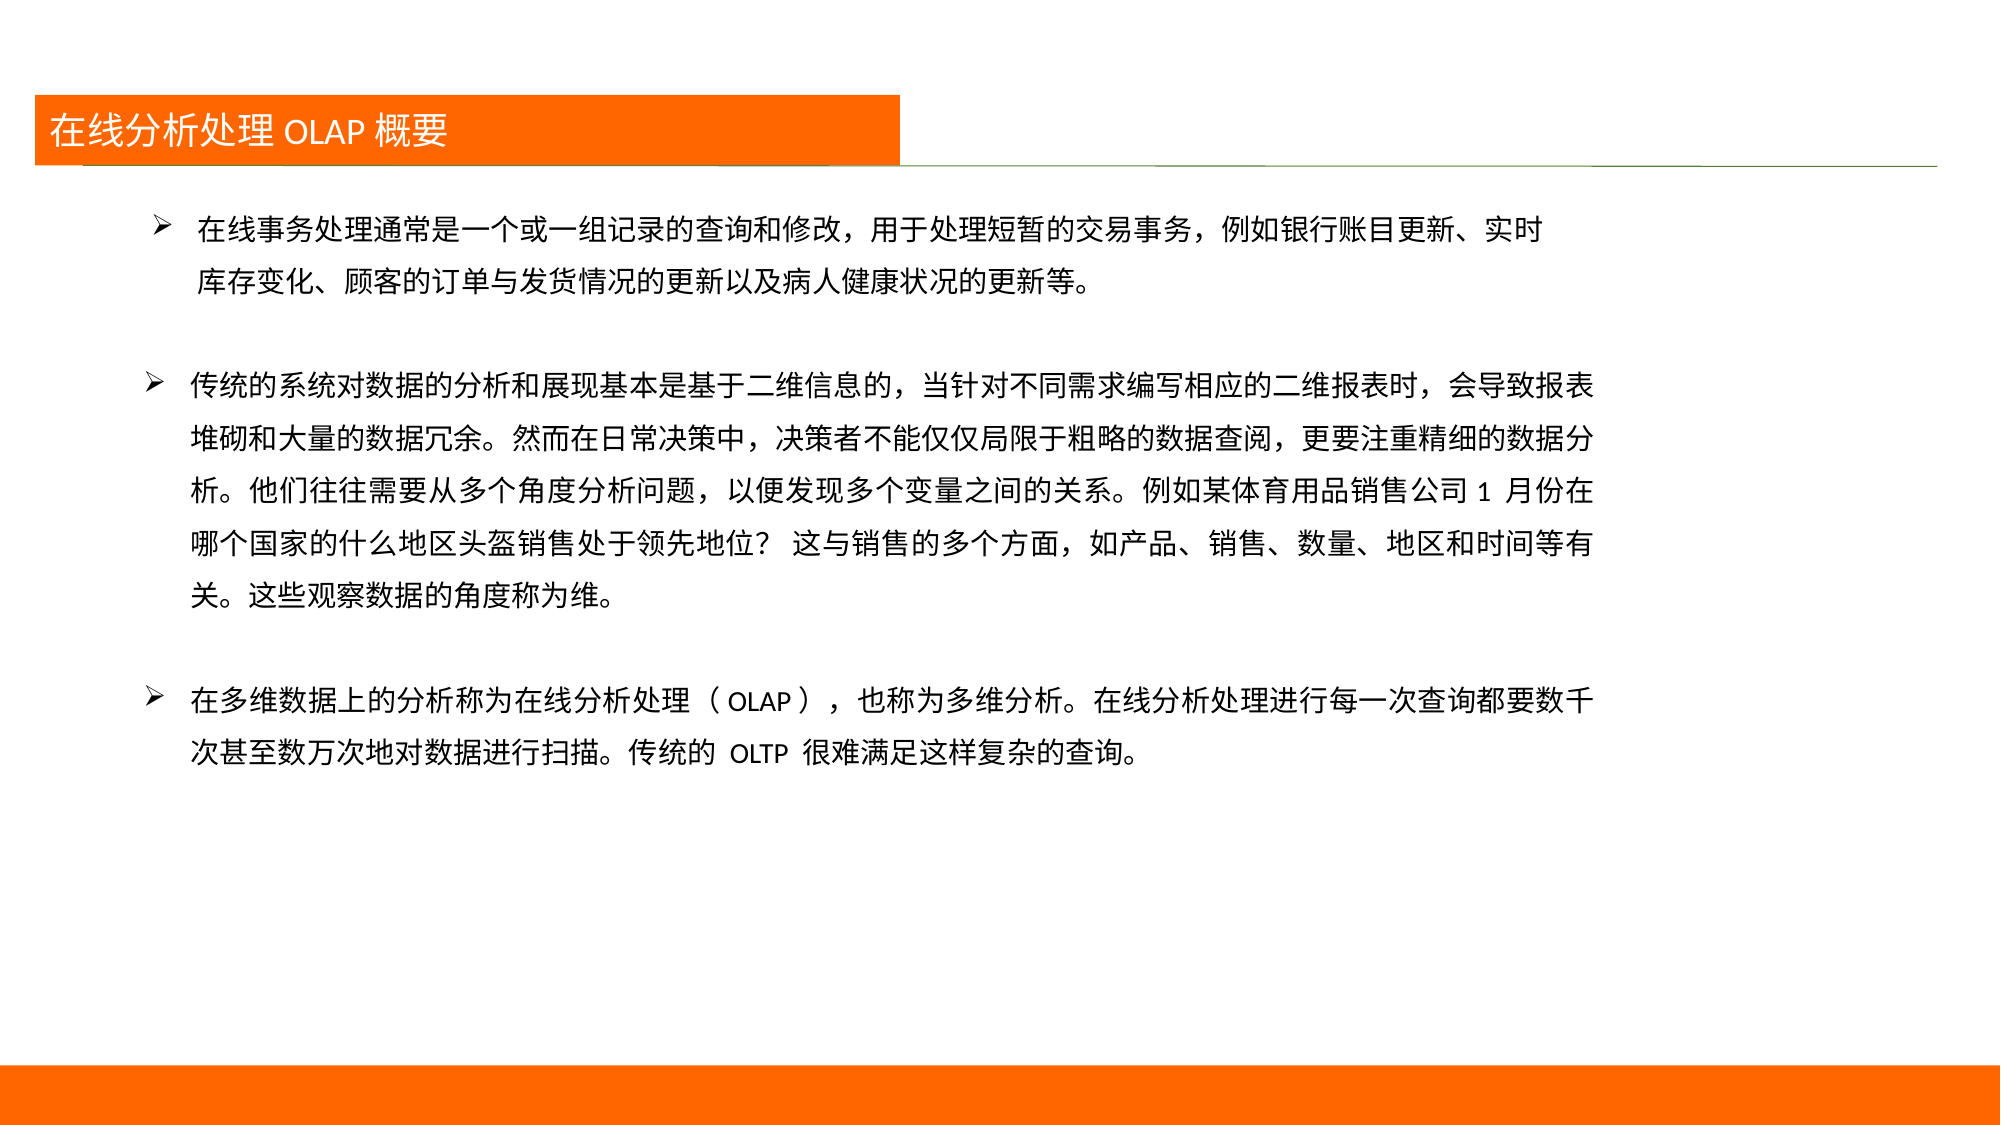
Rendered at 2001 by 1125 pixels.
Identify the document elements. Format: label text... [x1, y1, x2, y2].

text_box 传统的系统对数据的分析和展现基本是基于二维信息的，当针对不同需求编写相应的二维报表时，会导致报表堆砌和大量的数据冗余。然而在日常决策中，决策者不能仅仅局限于粗略的数据查阅，更要注重精细的数据分析。他们往往需要从多个角度分析问题，以便发现多个变量之间的关系。例如某体育用品销售公司1 月份在哪个国家的什么地区头盔销售处于领先地位？ 这与销售的多个方面，如产品、销售、数量、地区和时间等有关。这些观察数据的角度称为维。 在多维数据上的分析称为在线分析处理（OLAP），也称为多维分析。在线分析处理进行每一次查询都要数千次甚至数万次地对数据进行扫描。传统的 OLTP 很难满足这样复杂的查询。 [128, 342, 1610, 778]
slide_number [1412, 1042, 1863, 1103]
text_box 在线事务处理通常是一个或一组记录的查询和修改，用于处理短暂的交易事务，例如银行账目更新、实时库存变化、顾客的订单与发货情况的更新以及病人健康状况的更新等。 [136, 186, 1562, 307]
text_box [0, 1064, 2000, 1125]
text_box 在线分析处理OLAP概要 [34, 94, 901, 166]
